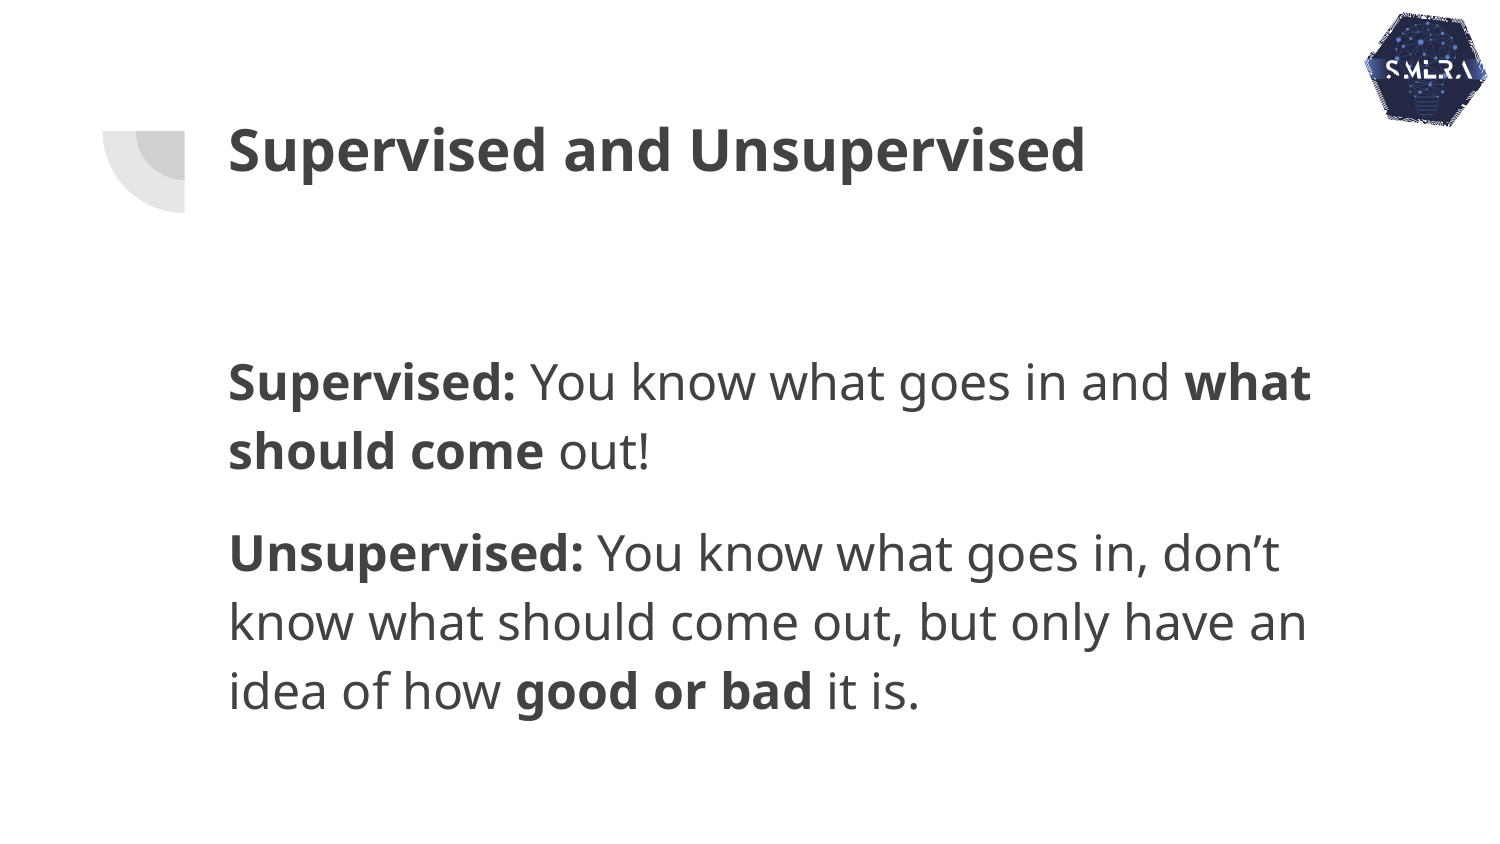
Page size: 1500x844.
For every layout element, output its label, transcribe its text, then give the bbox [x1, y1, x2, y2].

picture [1364, 12, 1488, 127]
title Supervised and Unsupervised [213, 98, 1368, 263]
list Supervised: You know what goes in and what should come out! Unsupervised: You know what goes in, don’t know what should come out, but only have an idea of how good or bad it is. [213, 326, 1368, 744]
